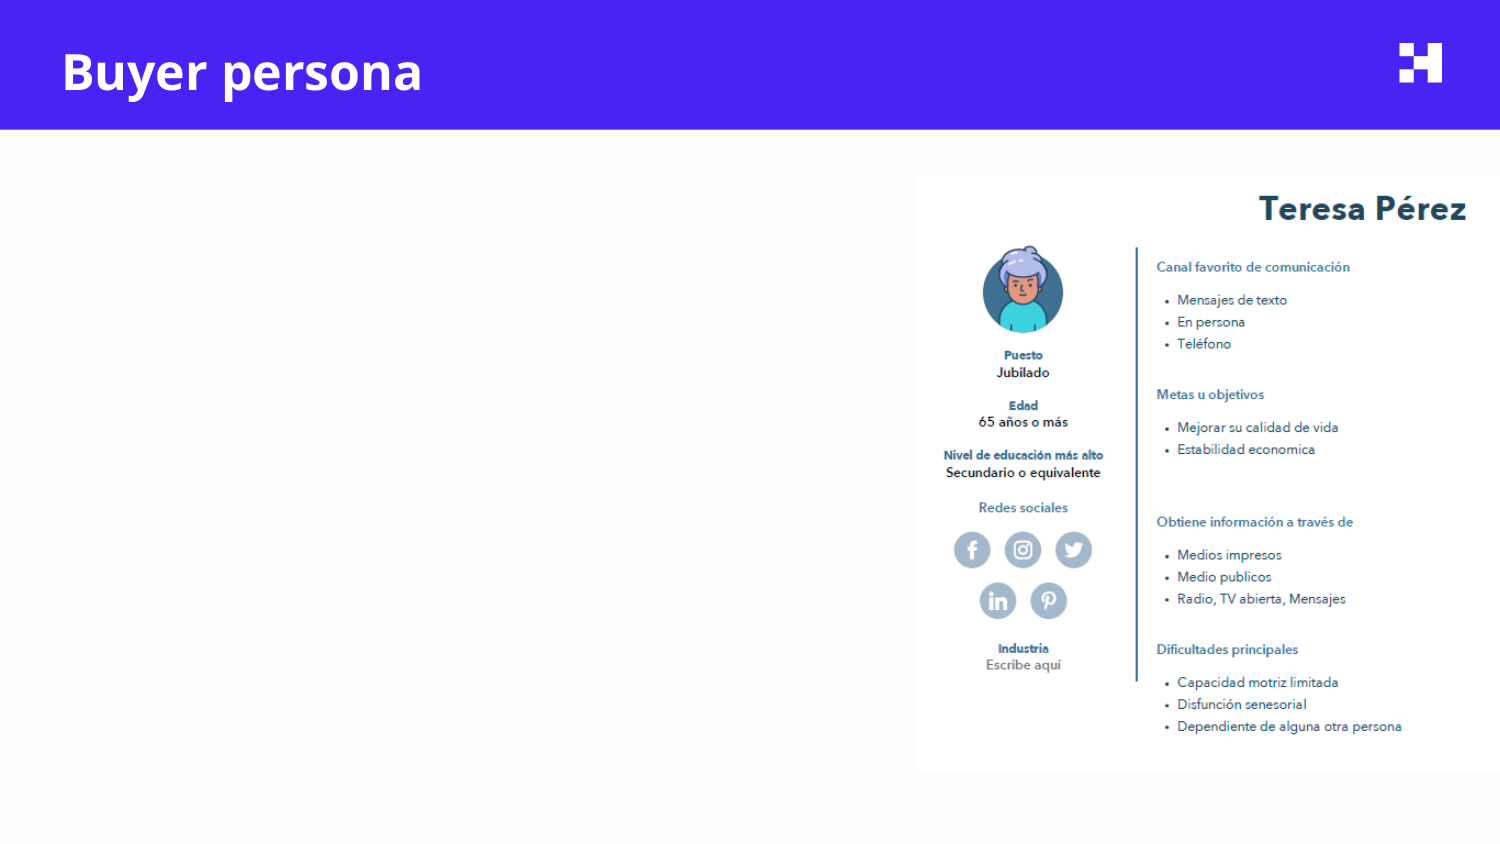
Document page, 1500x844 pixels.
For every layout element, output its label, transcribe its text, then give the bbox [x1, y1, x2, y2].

picture [1386, 28, 1454, 96]
title Buyer persona [46, 36, 1255, 105]
picture [915, 175, 1500, 771]
